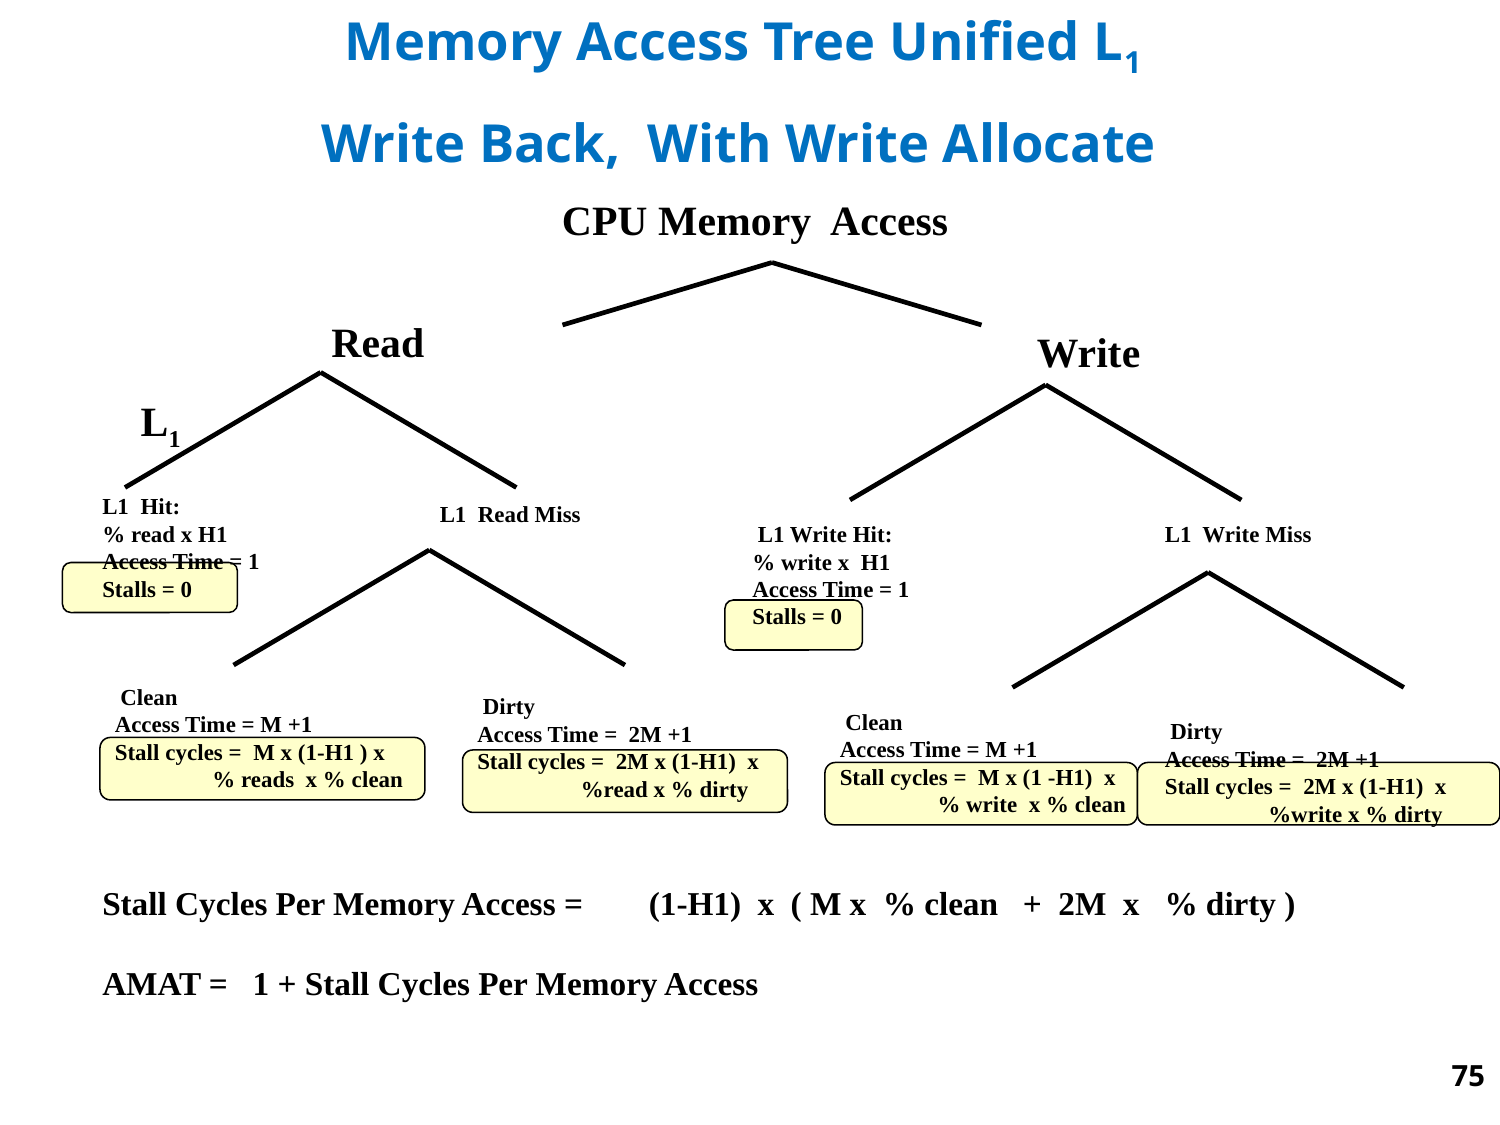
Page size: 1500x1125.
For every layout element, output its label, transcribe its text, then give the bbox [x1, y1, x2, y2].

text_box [124, 372, 517, 488]
text_box Dirty Access Time = 2M +1 Stall cycles = 2M x (1-H1) x %write x % dirty [1149, 709, 1475, 862]
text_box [233, 549, 626, 666]
text_box [1475, 762, 1500, 825]
text_box L1 Write Hit: % write x H1 Access Time = 1 Stalls = 0 [737, 512, 1063, 637]
text_box L1 Read Miss [425, 492, 596, 535]
text_box Clean Access Time = M +1 Stall cycles = M x (1-H1 ) x % reads x % clean [99, 674, 425, 800]
title Memory Access Tree Unified L1 Write Back, With Write Allocate [75, 0, 1425, 187]
text_box Clean Access Time = M +1 Stall cycles = M x (1 -H1) x % write x % clean [825, 699, 1150, 825]
text_box [62, 562, 87, 613]
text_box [562, 262, 982, 326]
text_box Read [316, 308, 440, 370]
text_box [849, 384, 1242, 501]
text_box L1 Hit: % read x H1 Access Time = 1 Stalls = 0 [87, 484, 502, 677]
text_box [724, 600, 863, 651]
text_box Write [1022, 318, 1156, 383]
text_box Dirty Access Time = 2M +1 Stall cycles = 2M x (1-H1) x %read x % dirty [462, 684, 788, 837]
text_box 75 [1187, 1049, 1500, 1125]
text_box Stall Cycles Per Memory Access = (1-H1) x ( M x % clean + 2M x % dirty ) AMAT = 1 + Stall Cycles Per Memory Access [87, 874, 1400, 1010]
text_box CPU Memory Access [547, 186, 964, 252]
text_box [1012, 572, 1405, 688]
text_box L1 Write Miss [1149, 512, 1327, 570]
